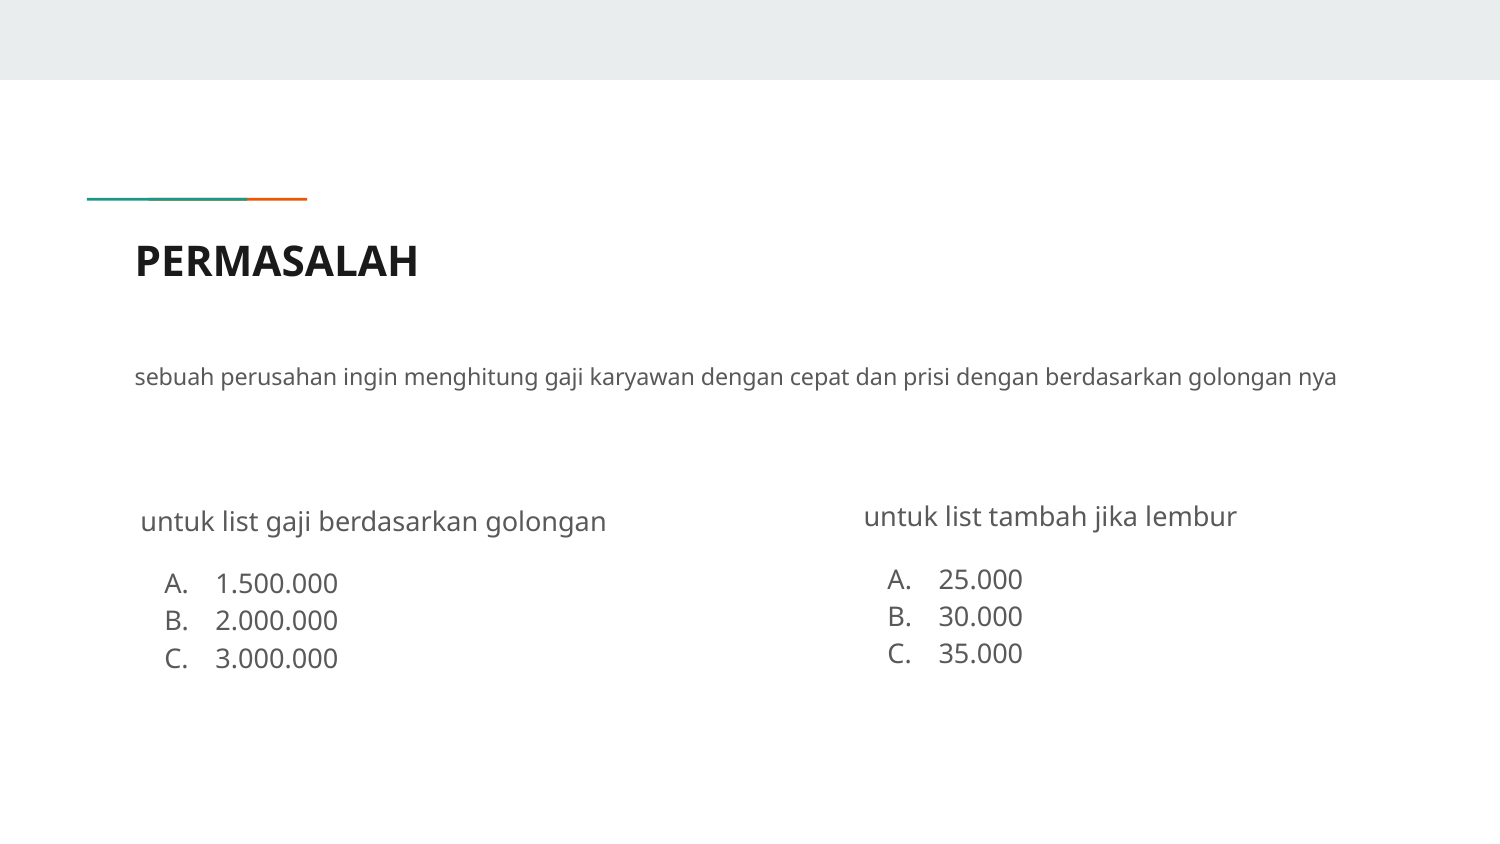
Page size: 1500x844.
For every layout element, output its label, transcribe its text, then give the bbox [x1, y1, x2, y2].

text_box untuk list gaji berdasarkan golongan 1.500.000 2.000.000 3.000.000 [125, 484, 633, 717]
list sebuah perusahan ingin menghitung gaji karyawan dengan cepat dan prisi dengan berdasarkan golongan nya [119, 341, 1381, 444]
title PERMASALAH [119, 216, 1381, 305]
text_box untuk list tambah jika lembur 25.000 30.000 35.000 [848, 479, 1356, 713]
